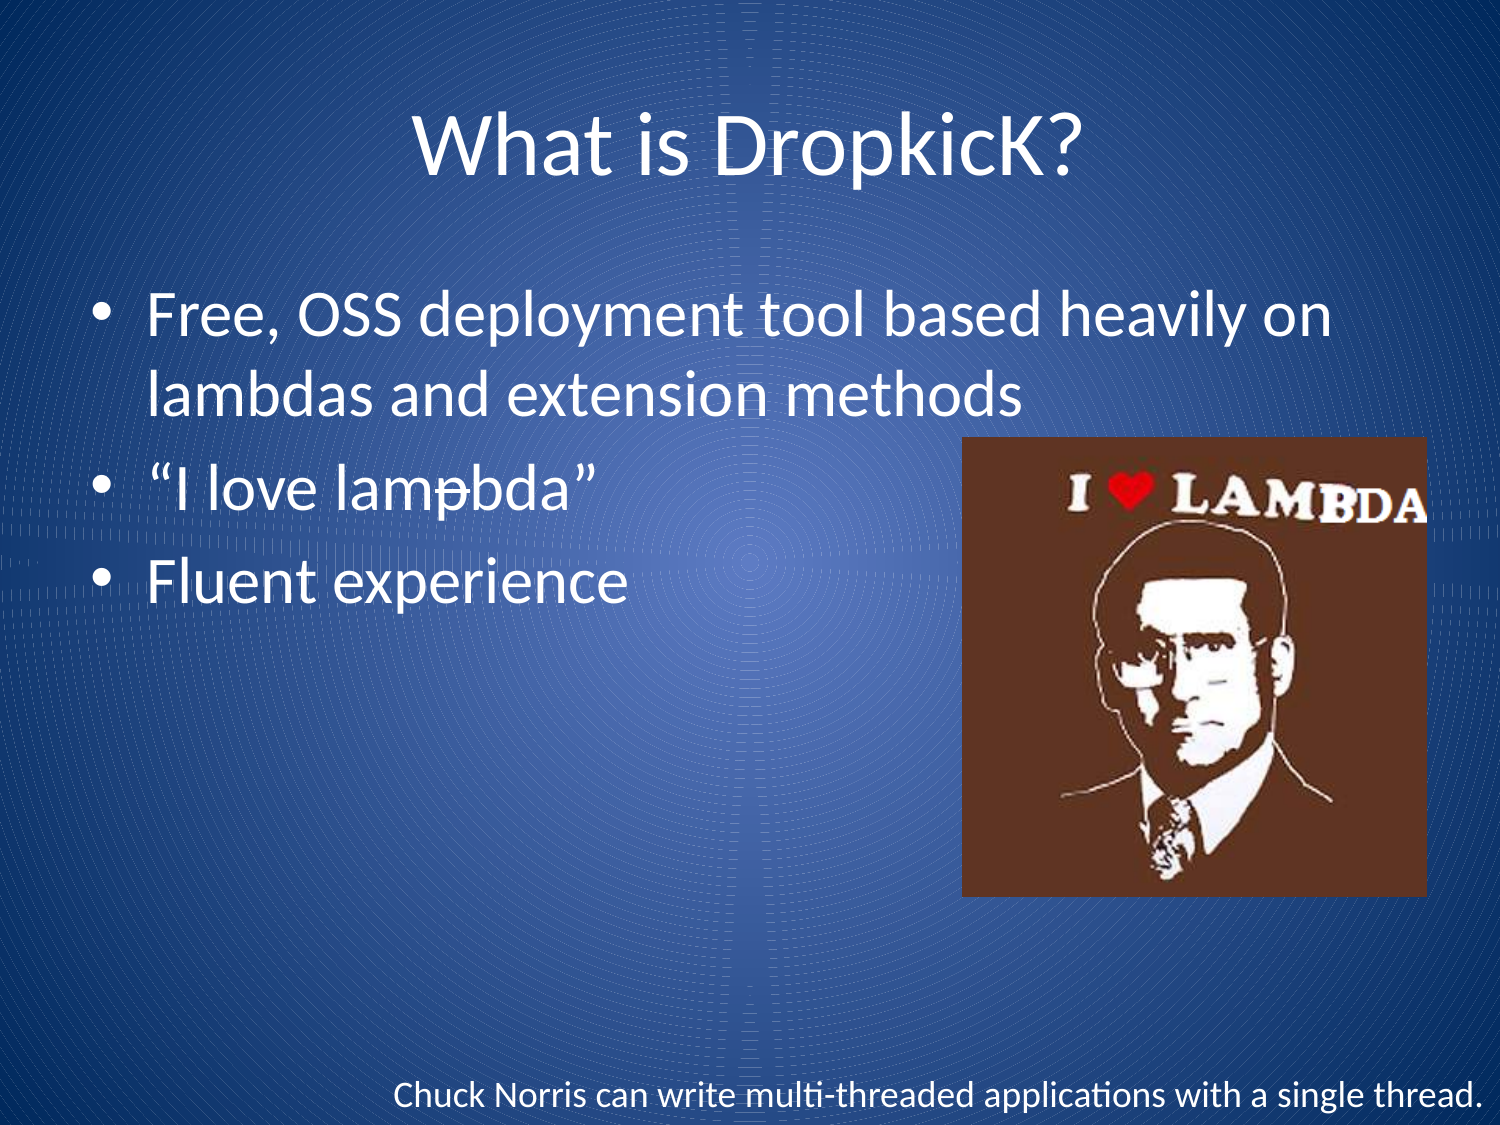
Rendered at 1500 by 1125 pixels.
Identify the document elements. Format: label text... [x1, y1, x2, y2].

list Free, OSS deployment tool based heavily on lambdas and extension methods “I love lampbda” Fluent experience [75, 262, 1425, 1005]
title What is DropkicK? [75, 45, 1425, 233]
text_box Chuck Norris can write multi-threaded applications with a single thread. [374, 1062, 1500, 1123]
picture [962, 437, 1427, 898]
